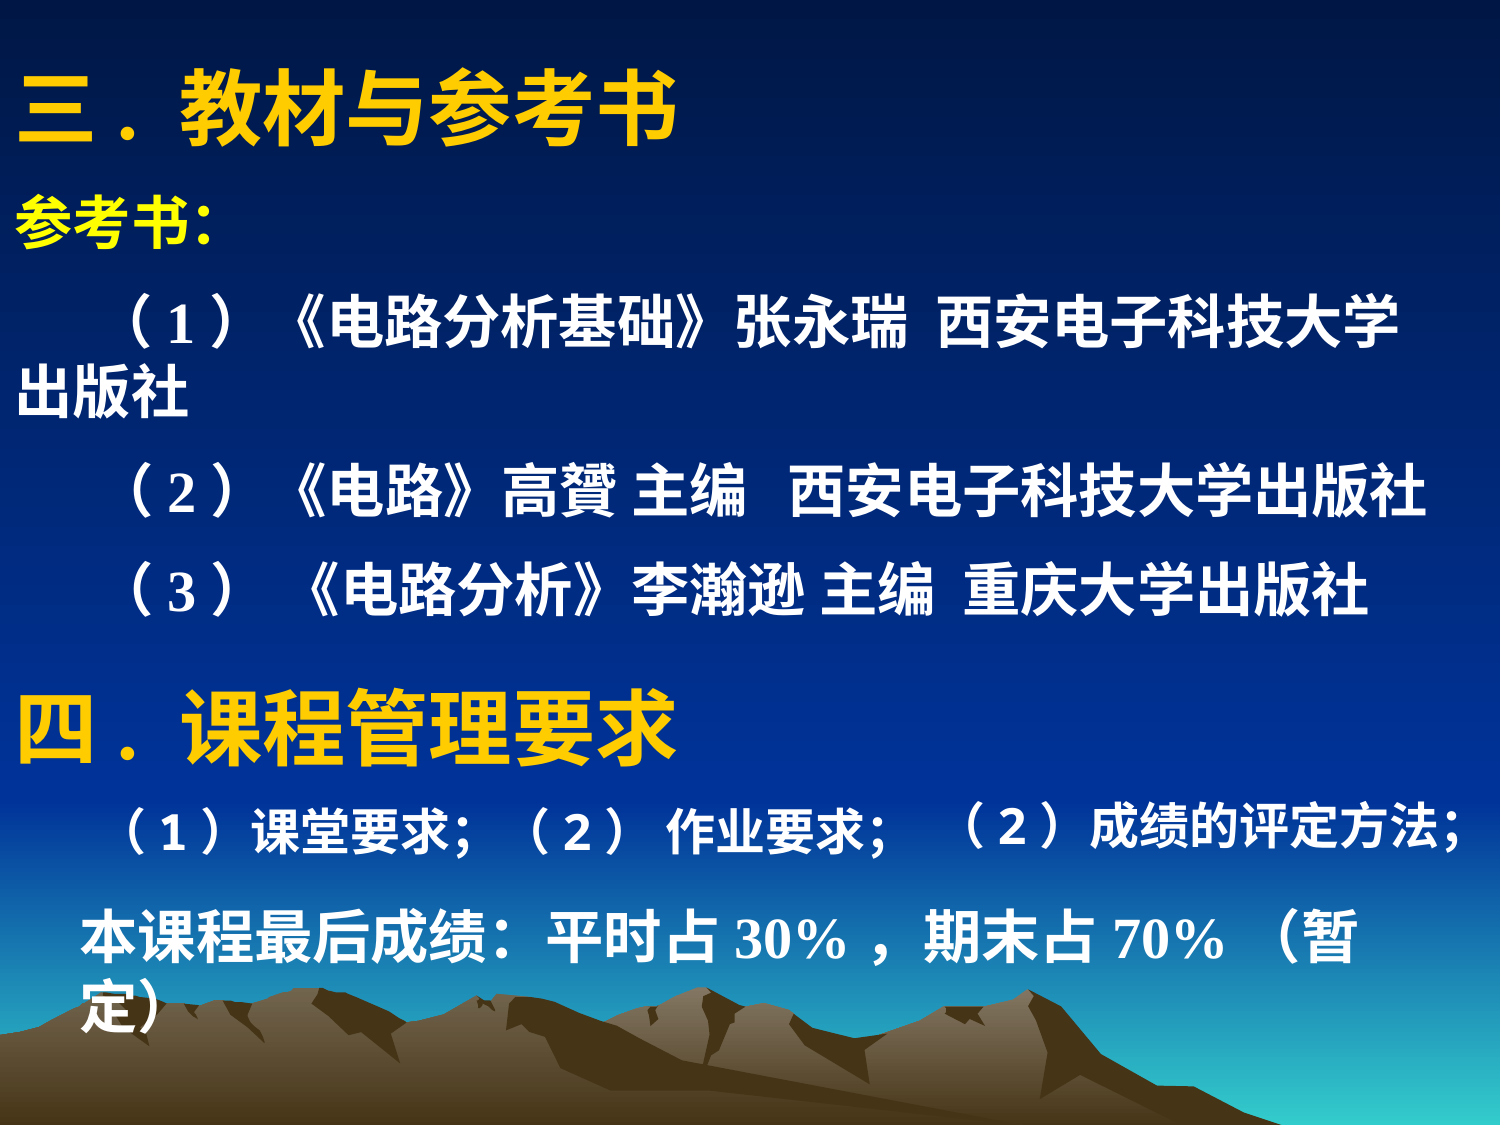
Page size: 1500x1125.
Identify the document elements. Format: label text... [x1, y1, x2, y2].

text_box 四. 课程管理要求 [0, 680, 745, 786]
text_box （1）课堂要求；（2） 作业要求； [47, 792, 963, 868]
text_box 三. 教材与参考书 [0, 60, 745, 166]
text_box 本课程最后成绩：平时占30%，期末占70%（暂定） [64, 893, 1471, 1048]
text_box （2）成绩的评定方法； [885, 786, 1500, 862]
text_box 参考书： （1）《电路分析基础》张永瑞 西安电子科技大学出版社 （2）《电路》高贇 主编 西安电子科技大学出版社 （3） 《电路分析》李瀚逊 主编 重庆大学出版社 [0, 178, 1465, 631]
